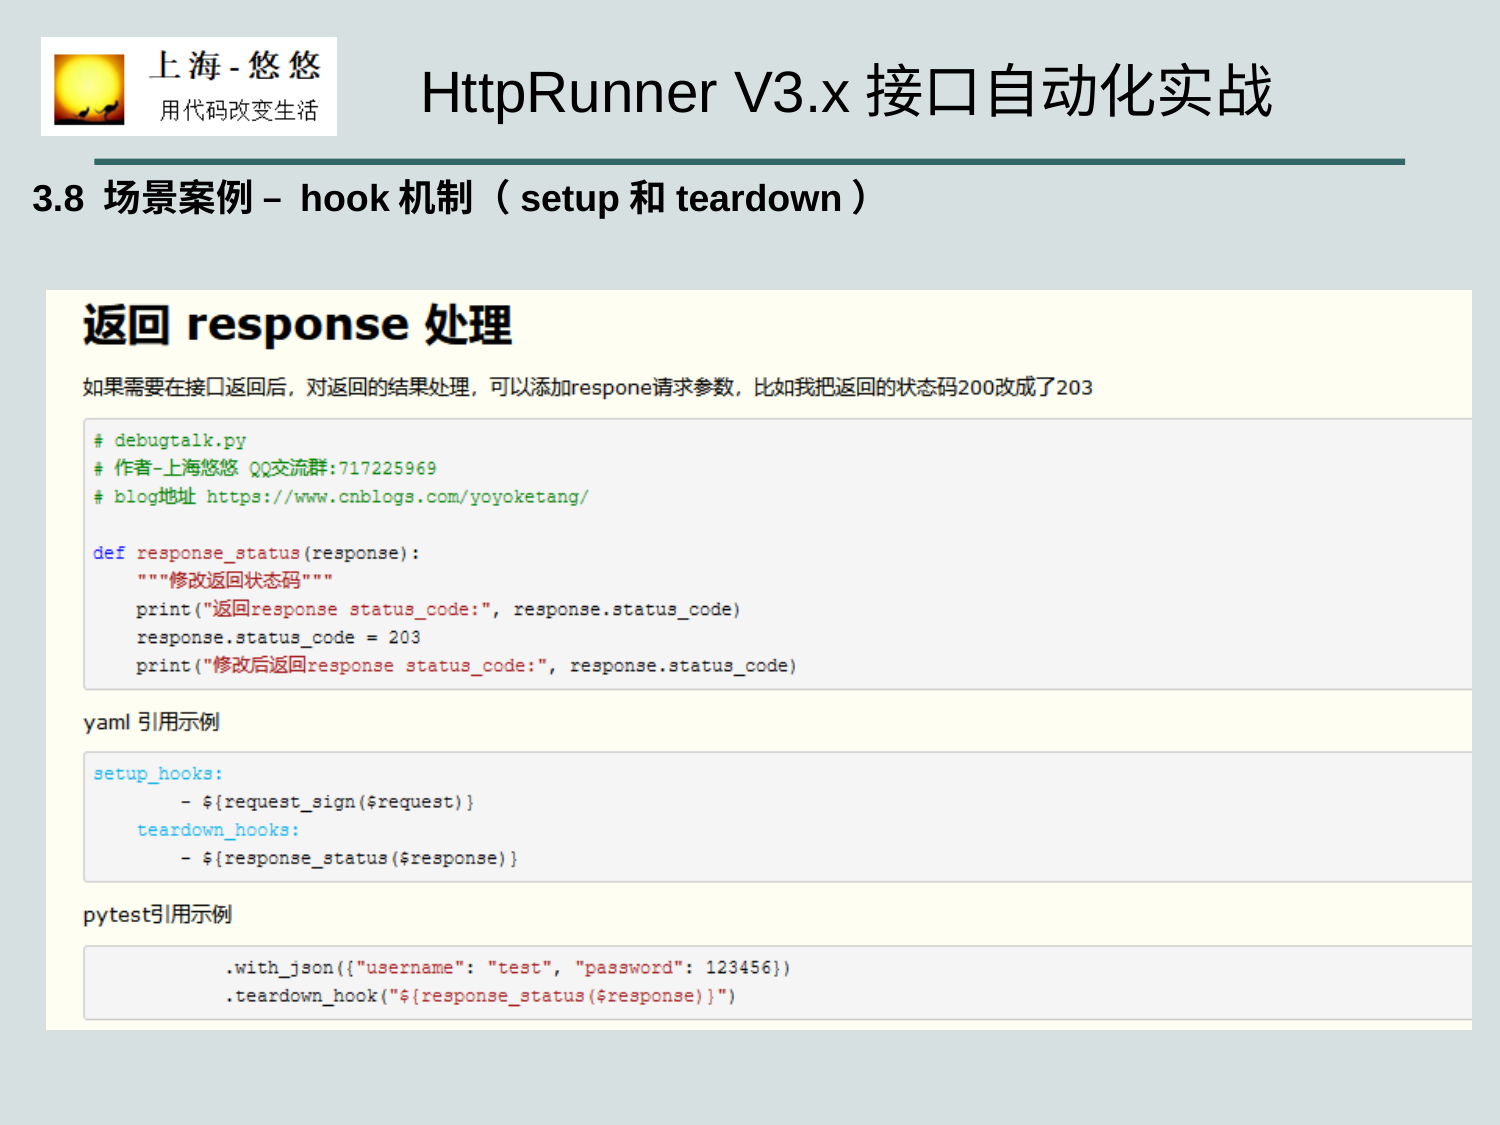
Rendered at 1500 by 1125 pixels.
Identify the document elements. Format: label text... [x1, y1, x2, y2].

text_box 3.8 场景案例 – hook机制（setup和teardown） [17, 167, 1258, 227]
picture [46, 290, 1472, 1031]
picture [41, 37, 337, 136]
